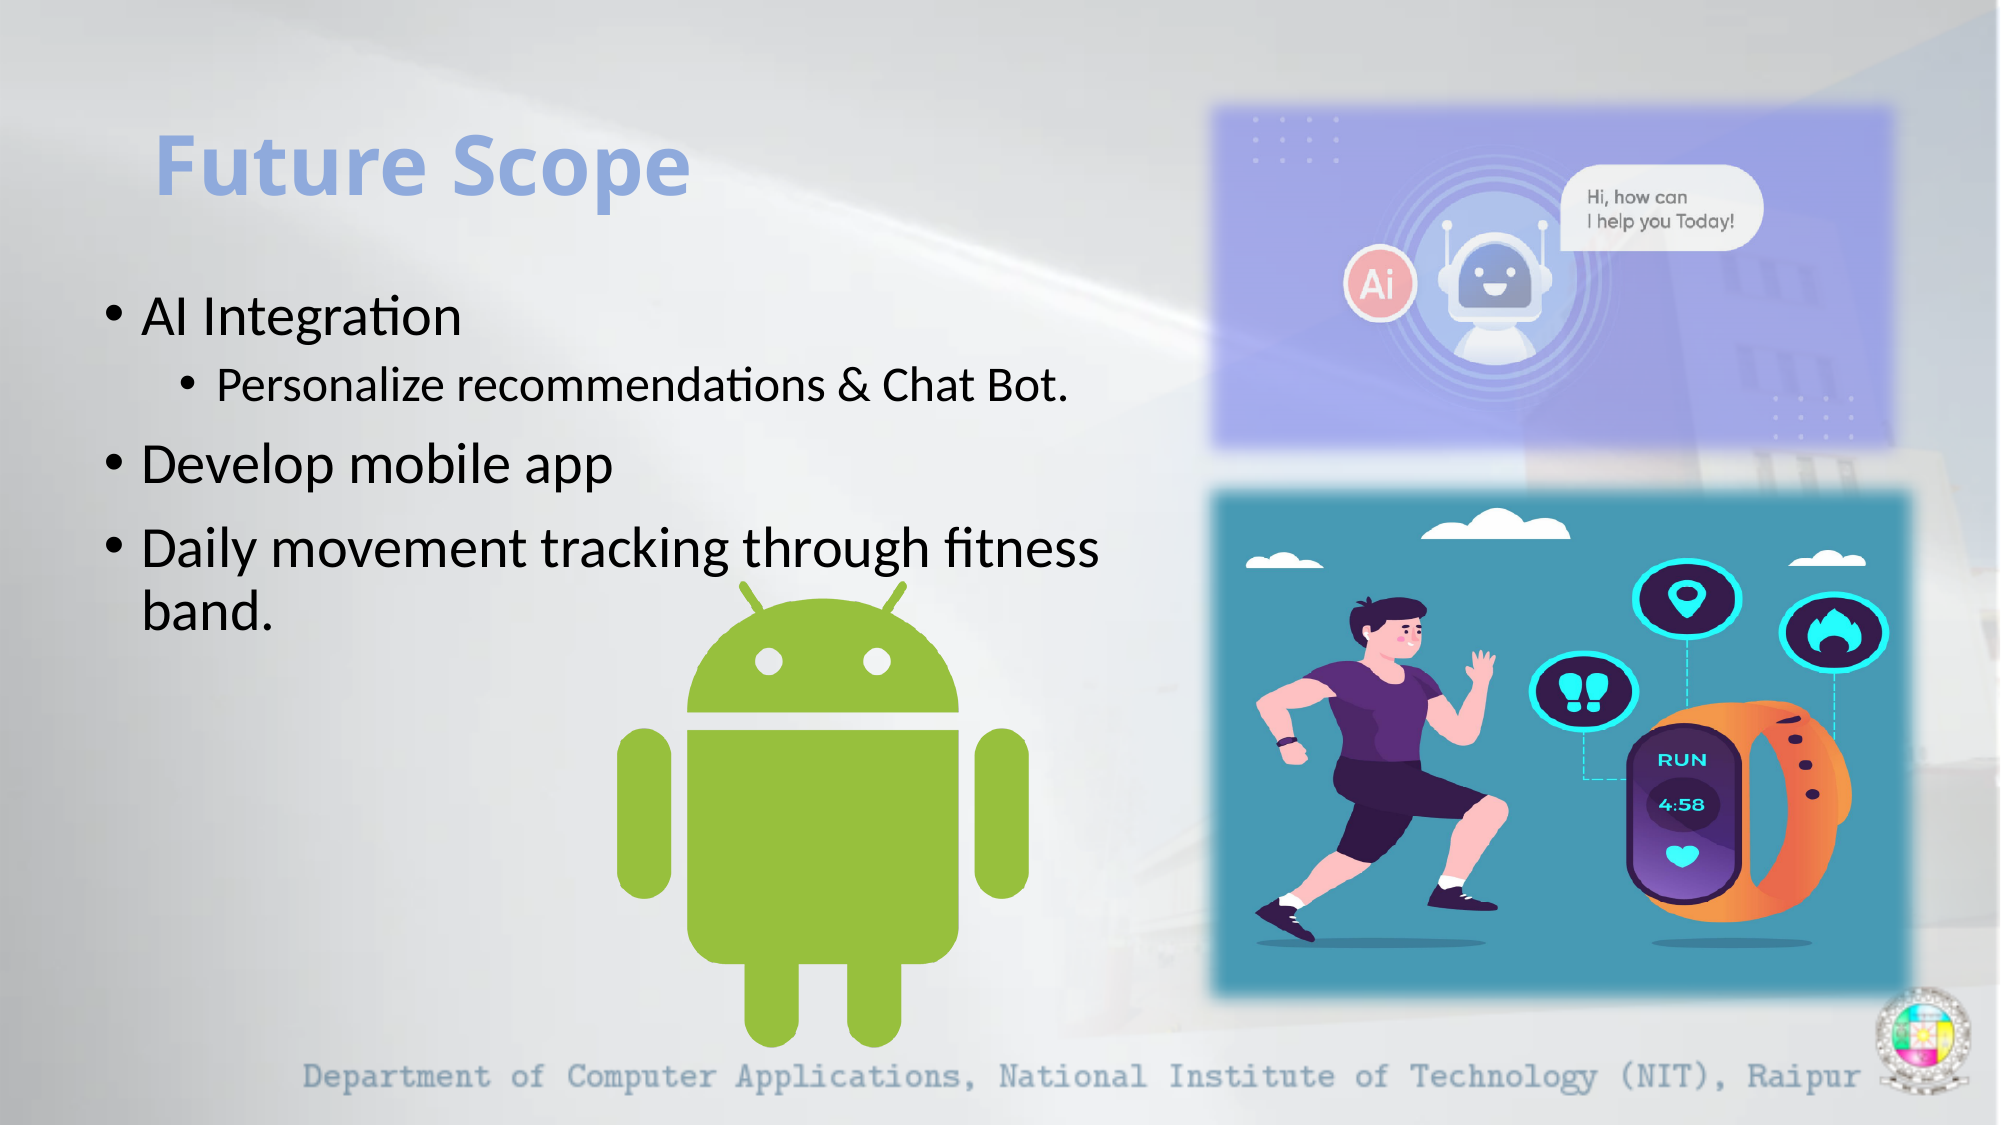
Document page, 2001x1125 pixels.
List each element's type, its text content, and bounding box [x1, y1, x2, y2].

picture [0, 0, 2001, 1125]
title Future Scope [137, 59, 1863, 277]
list AI Integration Personalize recommendations & Chat Bot. Develop mobile app Daily movement tracking through fitness band. [88, 277, 1194, 1016]
